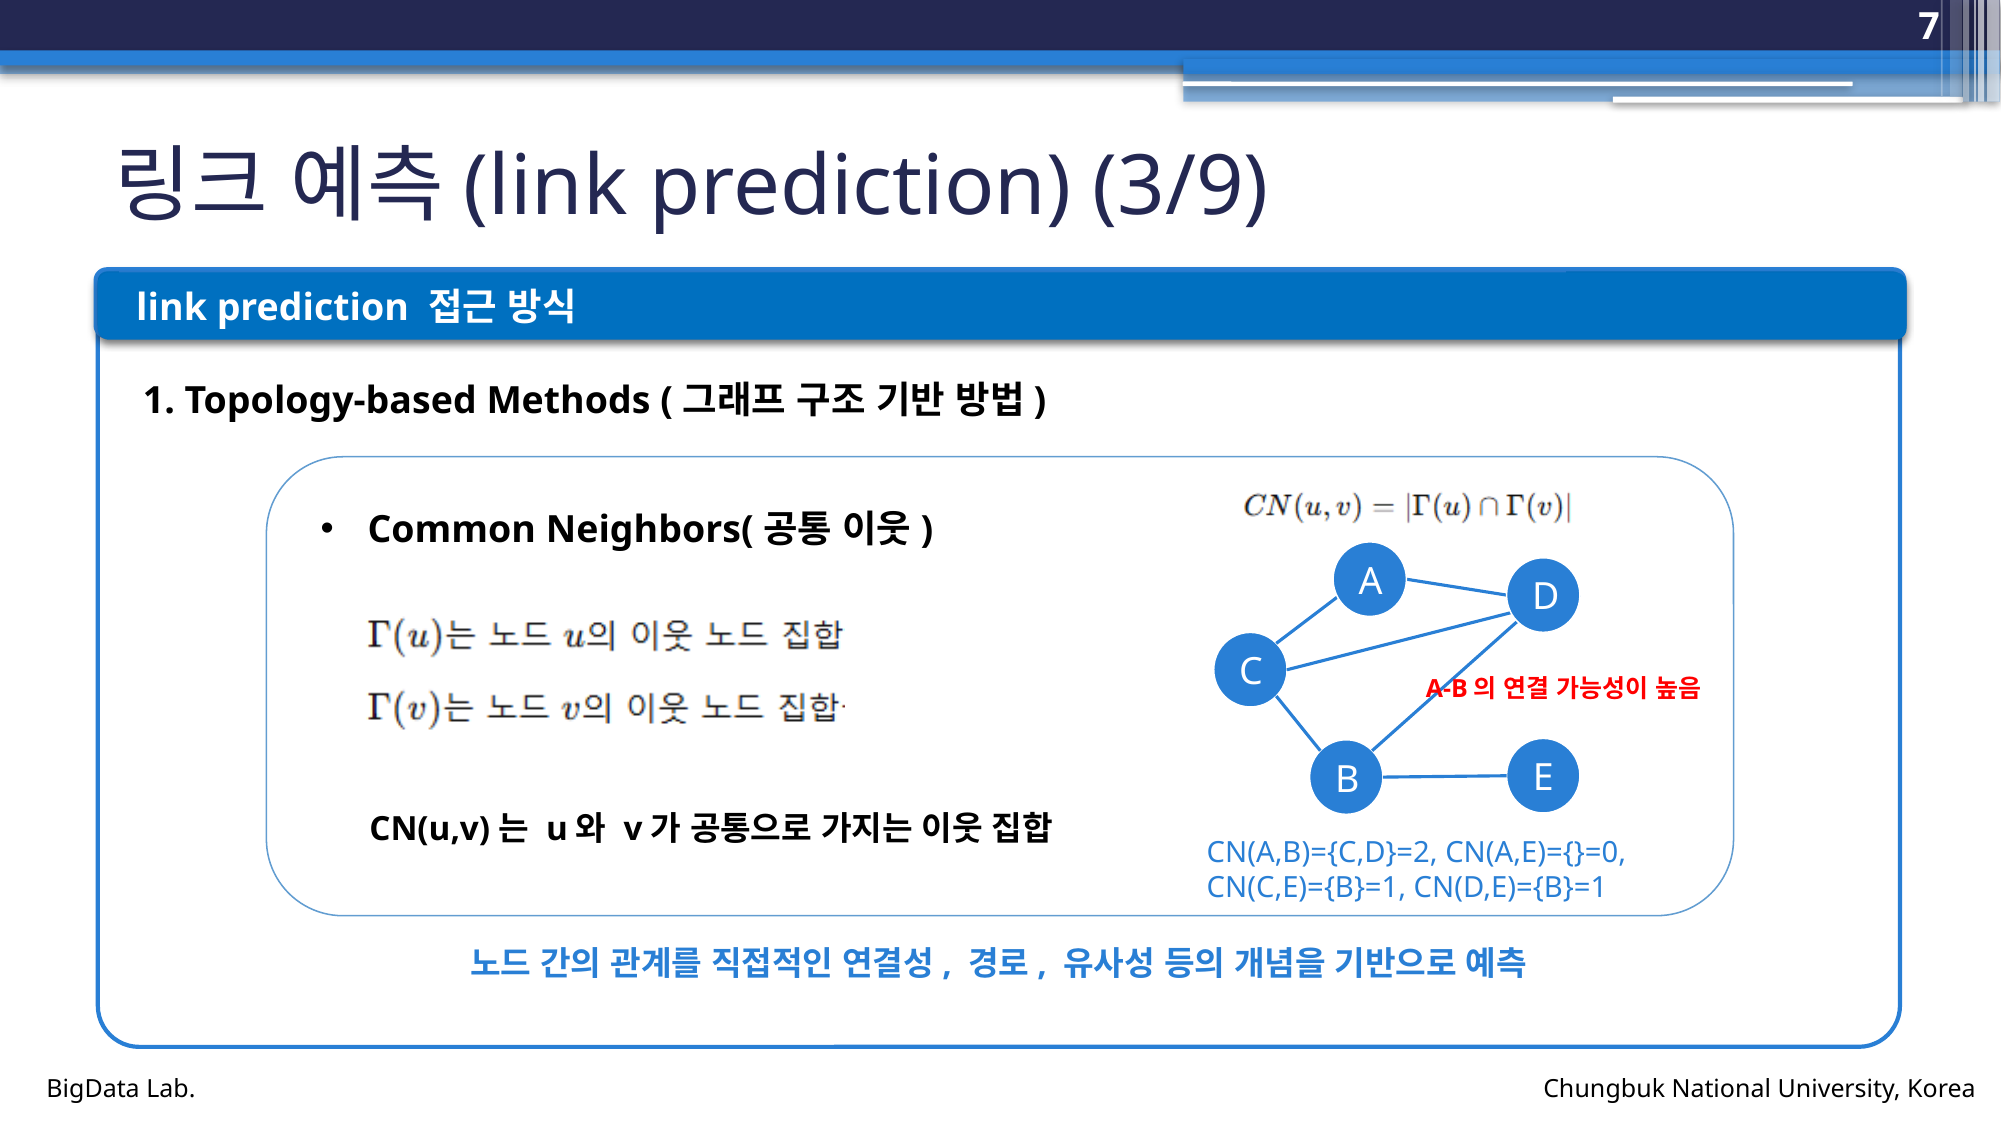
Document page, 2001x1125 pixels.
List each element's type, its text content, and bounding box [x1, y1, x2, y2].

title 링크 예측(link prediction) (3/9) [99, 93, 1900, 267]
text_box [1213, 541, 1581, 815]
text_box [97, 272, 1907, 340]
picture [1232, 472, 1590, 543]
slide_number 7 [1788, 0, 1955, 61]
picture [357, 603, 845, 737]
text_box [95, 347, 1905, 1048]
